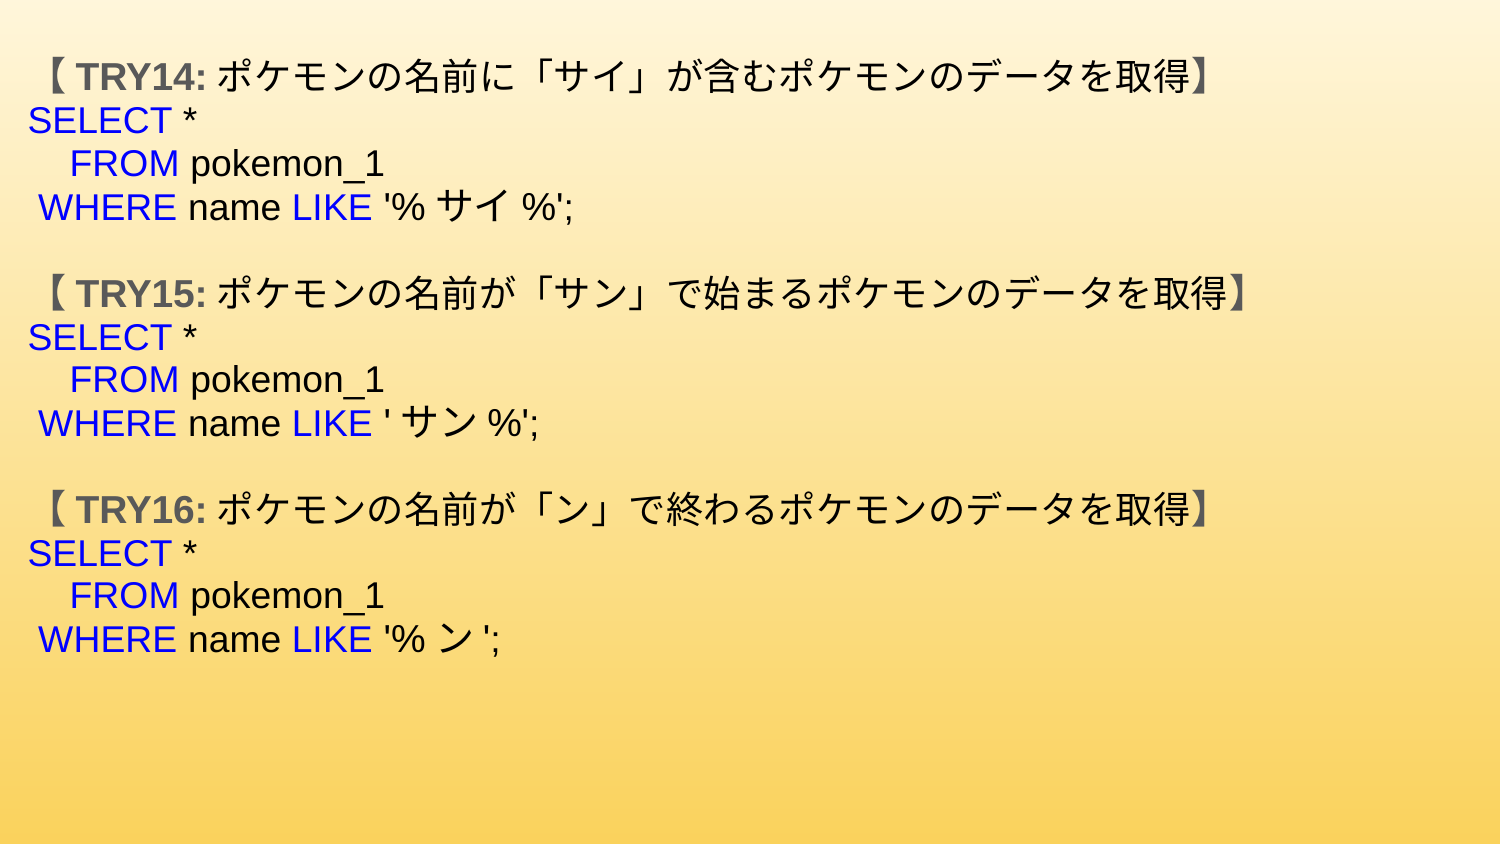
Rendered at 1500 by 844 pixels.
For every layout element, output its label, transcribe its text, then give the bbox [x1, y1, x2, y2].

list 【TRY14:ポケモンの名前に「サイ」が含むポケモンのデータを取得】 SELECT * FROM pokemon_1 WHERE name LIKE '%サイ%'; 【TRY15:ポケモンの名前が「サン」で始まるポケモンのデータを取得】 SELECT * FROM pokemon_1 WHERE name LIKE 'サン%'; 【TRY16:ポケモンの名前が「ン」で終わるポケモンのデータを取得】 SELECT * FROM pokemon_1 WHERE name LIKE '%ン'; [12, 40, 1500, 771]
